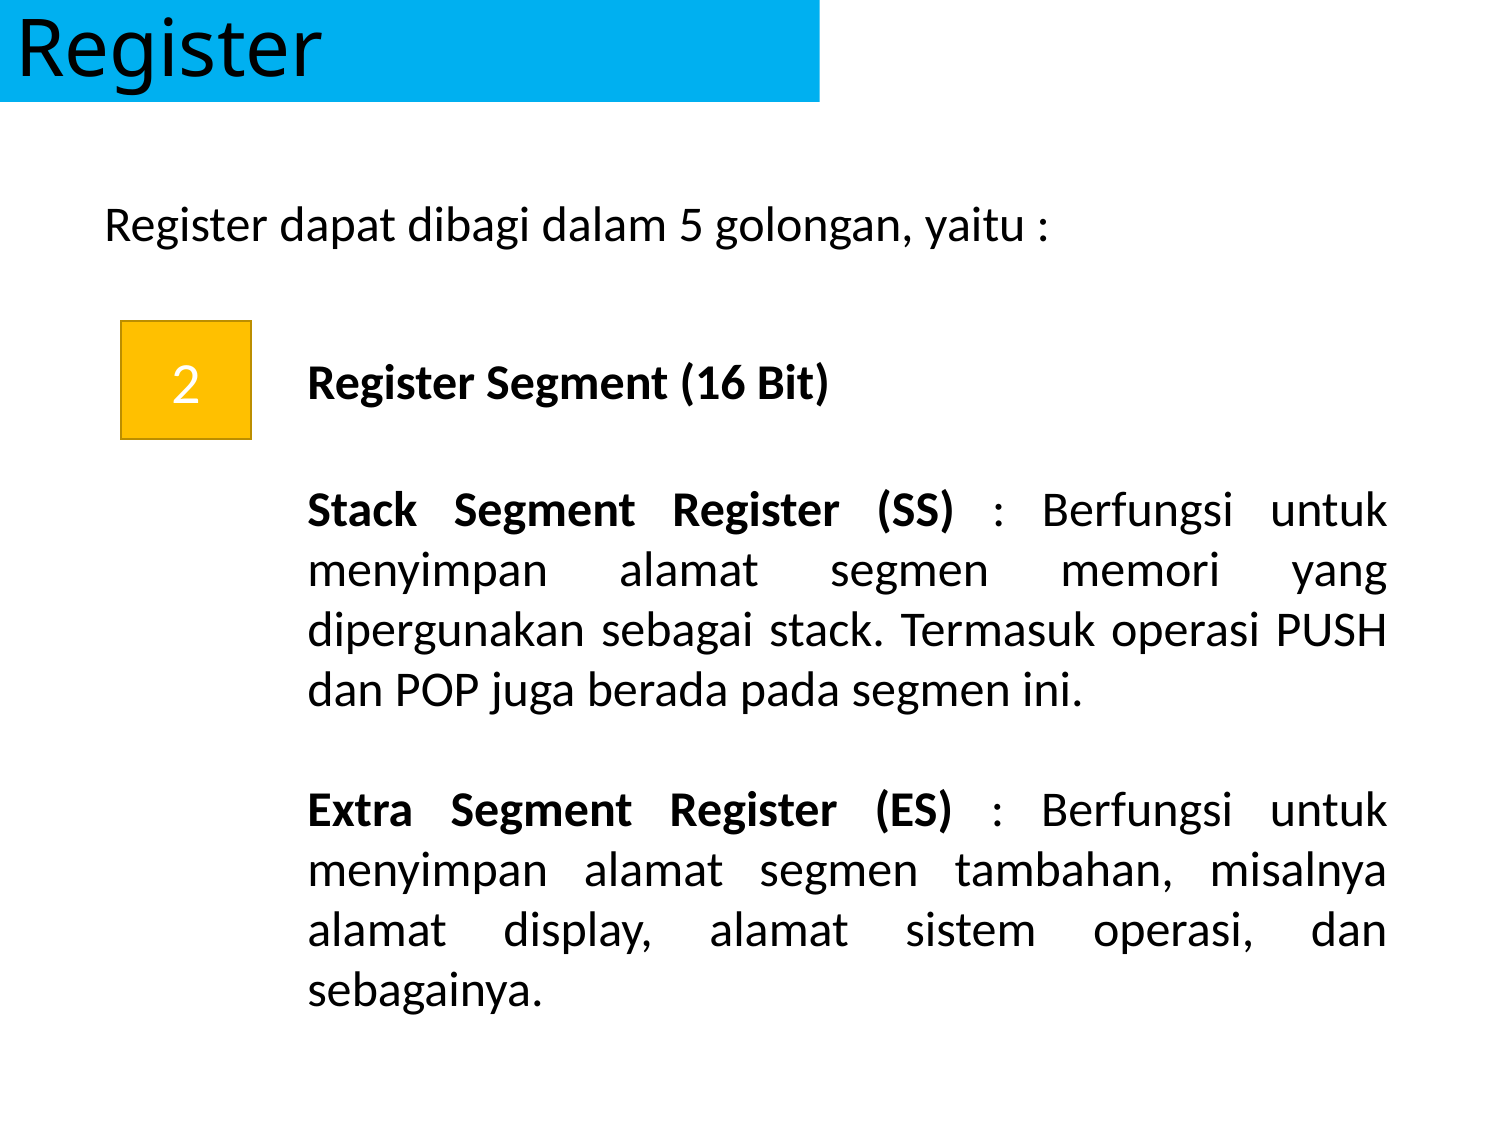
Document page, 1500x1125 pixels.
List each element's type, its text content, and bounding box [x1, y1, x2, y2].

text_box Extra Segment Register (ES) : Berfungsi untuk menyimpan alamat segmen tambahan, misalnya alamat display, alamat sistem operasi, dan sebagainya. [292, 768, 1403, 1024]
text_box Register dapat dibagi dalam 5 golongan, yaitu : [89, 183, 1401, 259]
text_box Stack Segment Register (SS) : Berfungsi untuk menyimpan alamat segmen memori yang dipergunakan sebagai stack. Termasuk operasi PUSH dan POP juga berada pada segmen ini. [292, 469, 1403, 725]
title Register [0, 0, 820, 102]
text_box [121, 320, 1403, 439]
